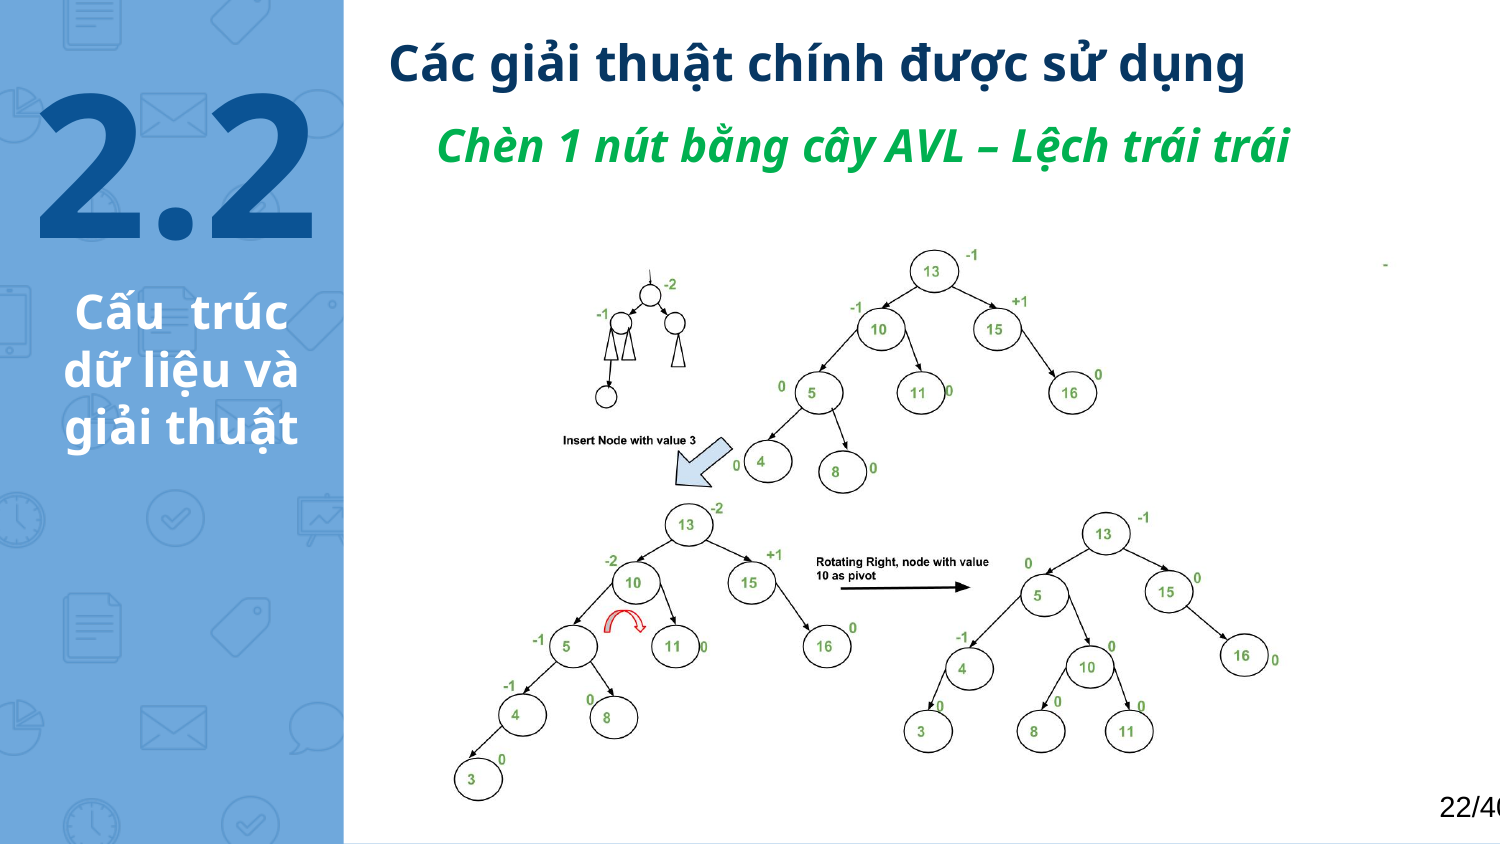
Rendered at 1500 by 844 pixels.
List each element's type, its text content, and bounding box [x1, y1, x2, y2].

list Chèn 1 nút bằng cây AVL – Lệch trái trái [415, 125, 1413, 210]
text_box 21/40 [1324, 780, 1500, 831]
text_box Các giải thuật chính được sử dụng [373, 16, 1478, 125]
picture [421, 247, 1430, 806]
title Cấu trúc dữ liệu và giải thuật [17, 266, 346, 600]
slide_number 2.2 [17, 23, 346, 230]
